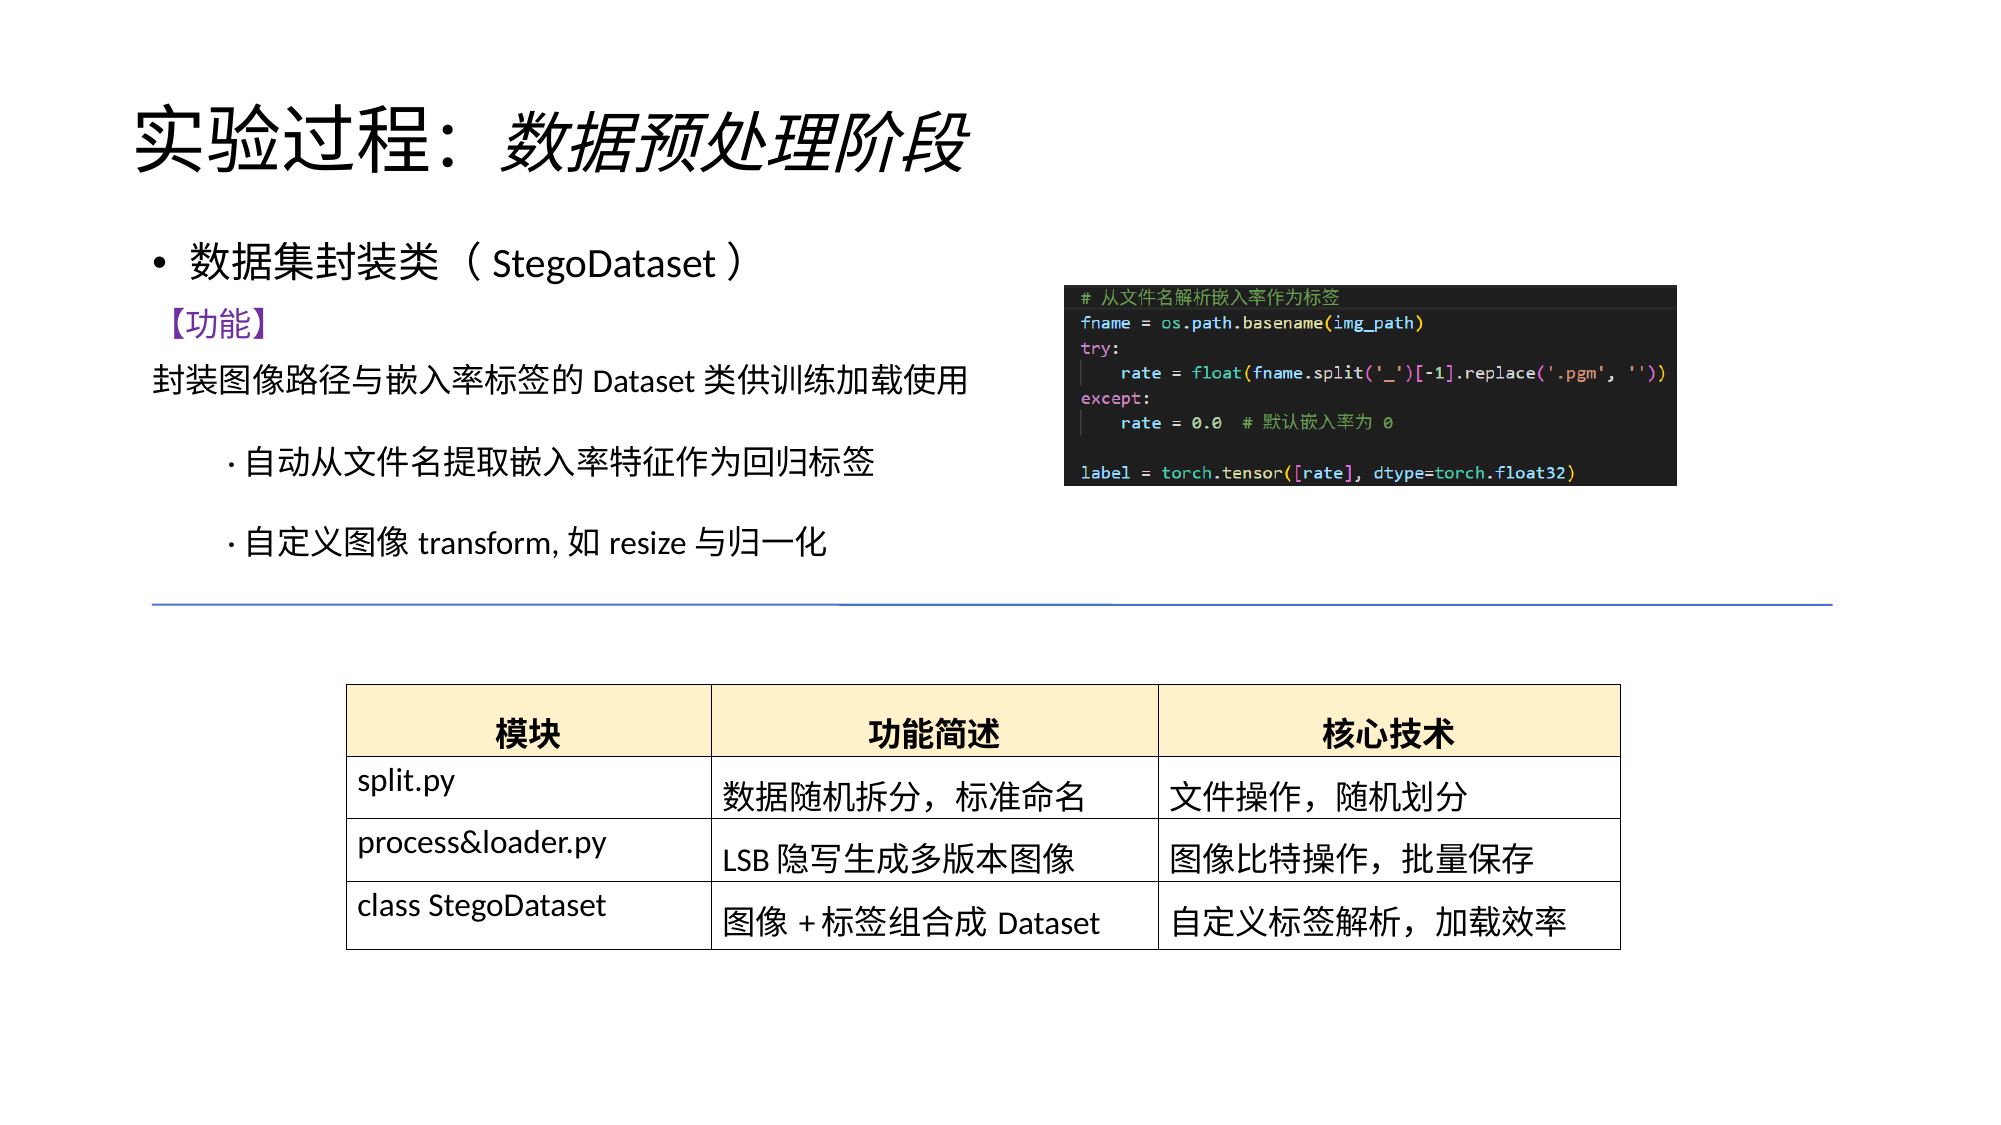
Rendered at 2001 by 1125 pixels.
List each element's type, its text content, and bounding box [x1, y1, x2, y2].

table_cell LSB隐写生成多版本图像 [712, 819, 1158, 881]
table_cell 数据随机拆分，标准命名 [712, 757, 1158, 818]
table_header 模块 [347, 685, 711, 756]
table_cell process&loader.py [347, 819, 711, 881]
table_header 核心技术 [1159, 685, 1620, 756]
table_header 功能简述 [712, 685, 1158, 756]
list 数据集封装类（StegoDataset） 【功能】 封装图像路径与嵌入率标签的Dataset类供训练加载使用 ·自动从文件名提取嵌入率特征作为回归标签 ·自定义图像transform,如resize与归一化 [137, 234, 1002, 651]
table_cell 图像+标签组合成Dataset [712, 882, 1158, 949]
table_cell class StegoDataset [347, 882, 711, 949]
table_cell 图像比特操作，批量保存 [1159, 819, 1620, 881]
table_cell 文件操作，随机划分 [1159, 757, 1620, 818]
picture [1064, 284, 1677, 486]
table_cell 自定义标签解析，加载效率 [1159, 882, 1620, 949]
title 实验过程：数据预处理阶段 [116, 34, 1842, 253]
table_cell split.py [347, 757, 711, 818]
